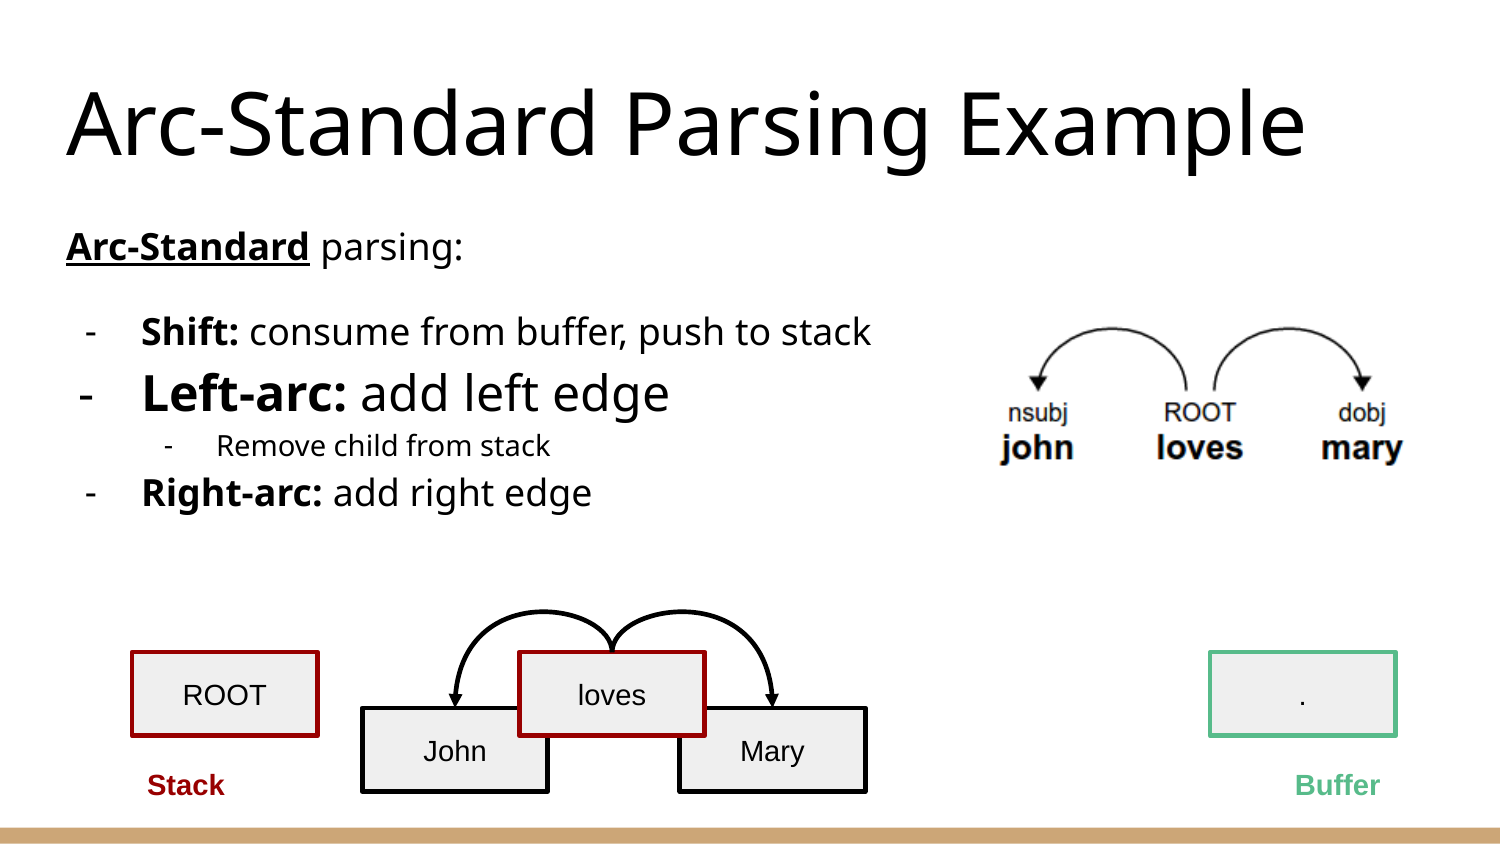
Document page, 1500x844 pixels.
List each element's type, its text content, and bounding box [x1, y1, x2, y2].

picture [975, 305, 1412, 469]
text_box John [362, 707, 548, 792]
text_box . [1210, 652, 1396, 736]
list Arc-Standard parsing: Shift: consume from buffer, push to stack Left-arc: add left edge Remove child from stack Right-arc: add right edge [51, 200, 1449, 752]
text_box Stack [132, 751, 478, 812]
text_box Buffer [1050, 751, 1396, 812]
title Arc-Standard Parsing Example [51, 51, 1449, 189]
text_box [664, 599, 721, 761]
text_box ROOT [132, 652, 318, 736]
text_box loves [566, 652, 659, 736]
text_box Mary [679, 707, 866, 792]
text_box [505, 601, 562, 759]
